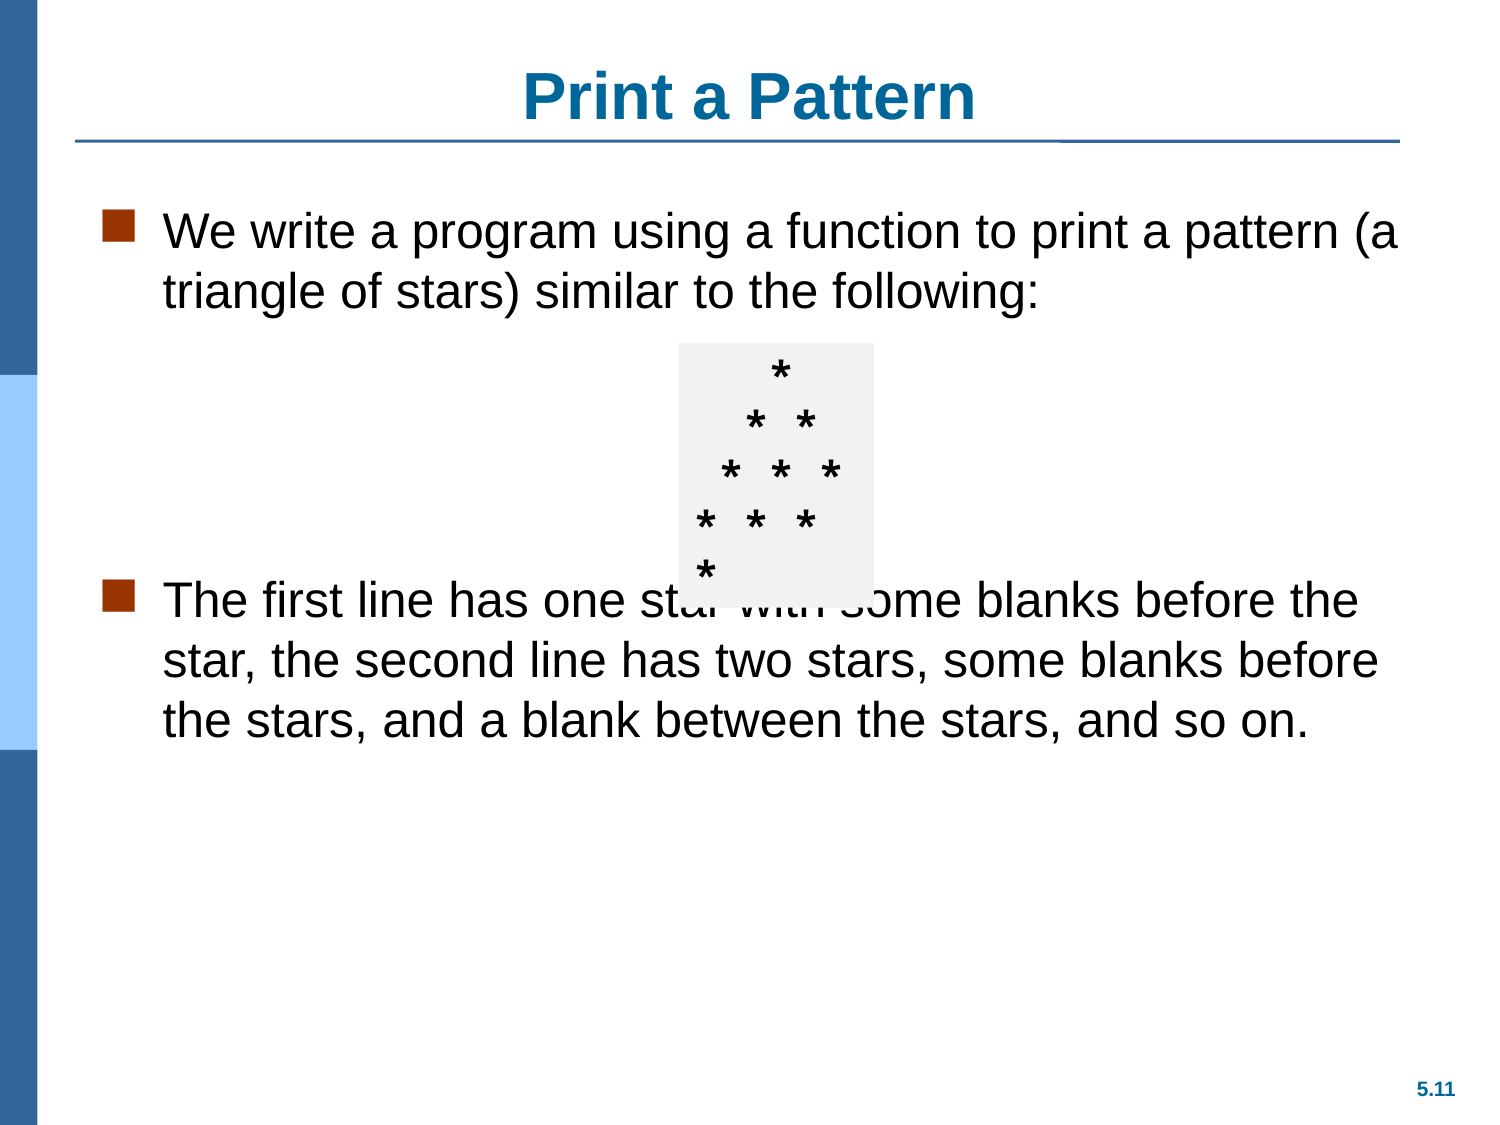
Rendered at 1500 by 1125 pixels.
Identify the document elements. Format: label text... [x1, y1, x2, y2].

list We write a program using a function to print a pattern (a triangle of stars) similar to the following: The first line has one star with some blanks before the star, the second line has two stars, some blanks before the stars, and a blank between the stars, and so on. [91, 190, 1462, 1067]
text_box * * * * * * * * * * [678, 342, 874, 608]
title Print a Pattern [75, 45, 1425, 141]
